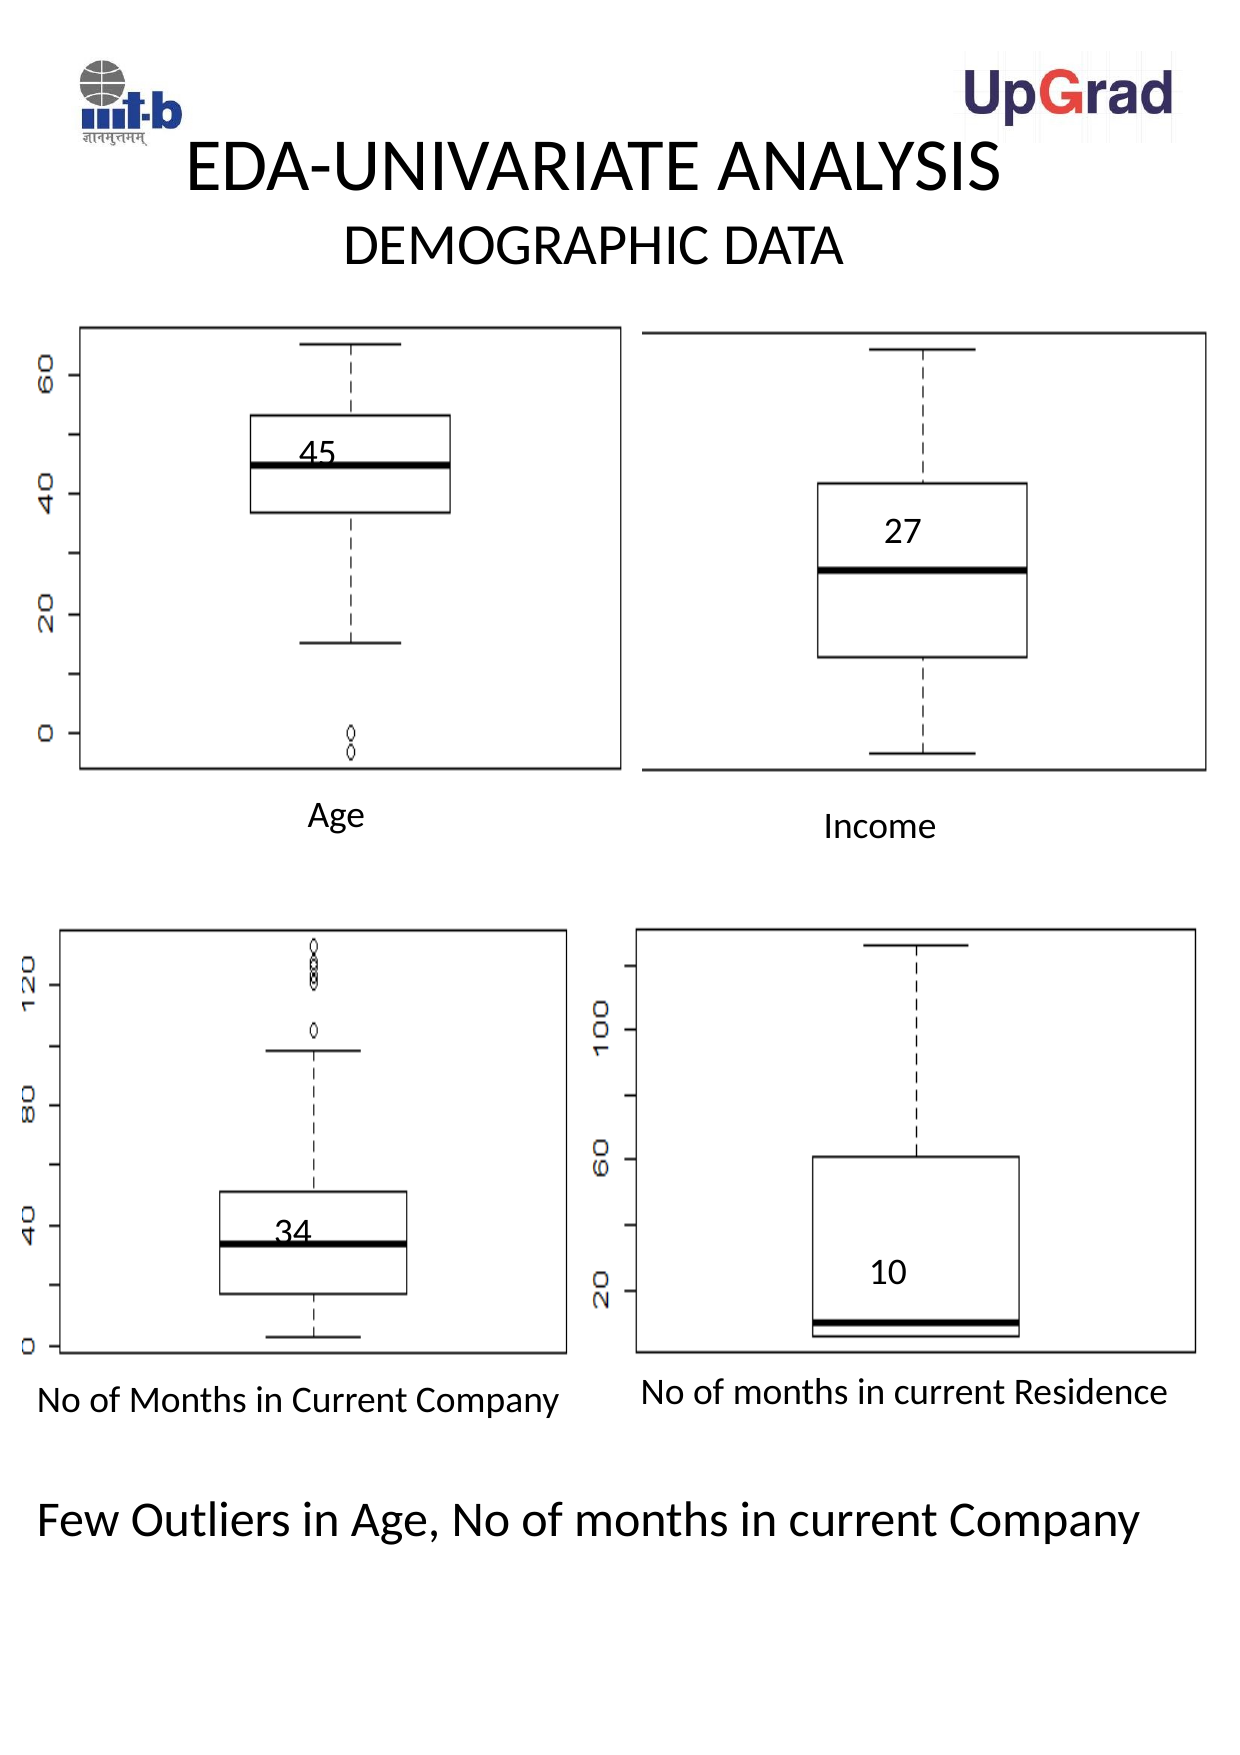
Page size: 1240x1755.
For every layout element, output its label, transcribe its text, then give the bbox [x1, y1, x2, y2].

picture [71, 57, 193, 147]
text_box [21, 864, 583, 1429]
text_box EDA-UNIVARIATE ANALYSIS DEMOGRAPHIC DATA [170, 108, 1018, 248]
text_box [582, 854, 1240, 1421]
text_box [8, 249, 643, 844]
picture [953, 51, 1183, 143]
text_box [593, 241, 1237, 853]
text_box Few Outliers in Age, No of months in current Company [22, 1479, 1240, 1555]
